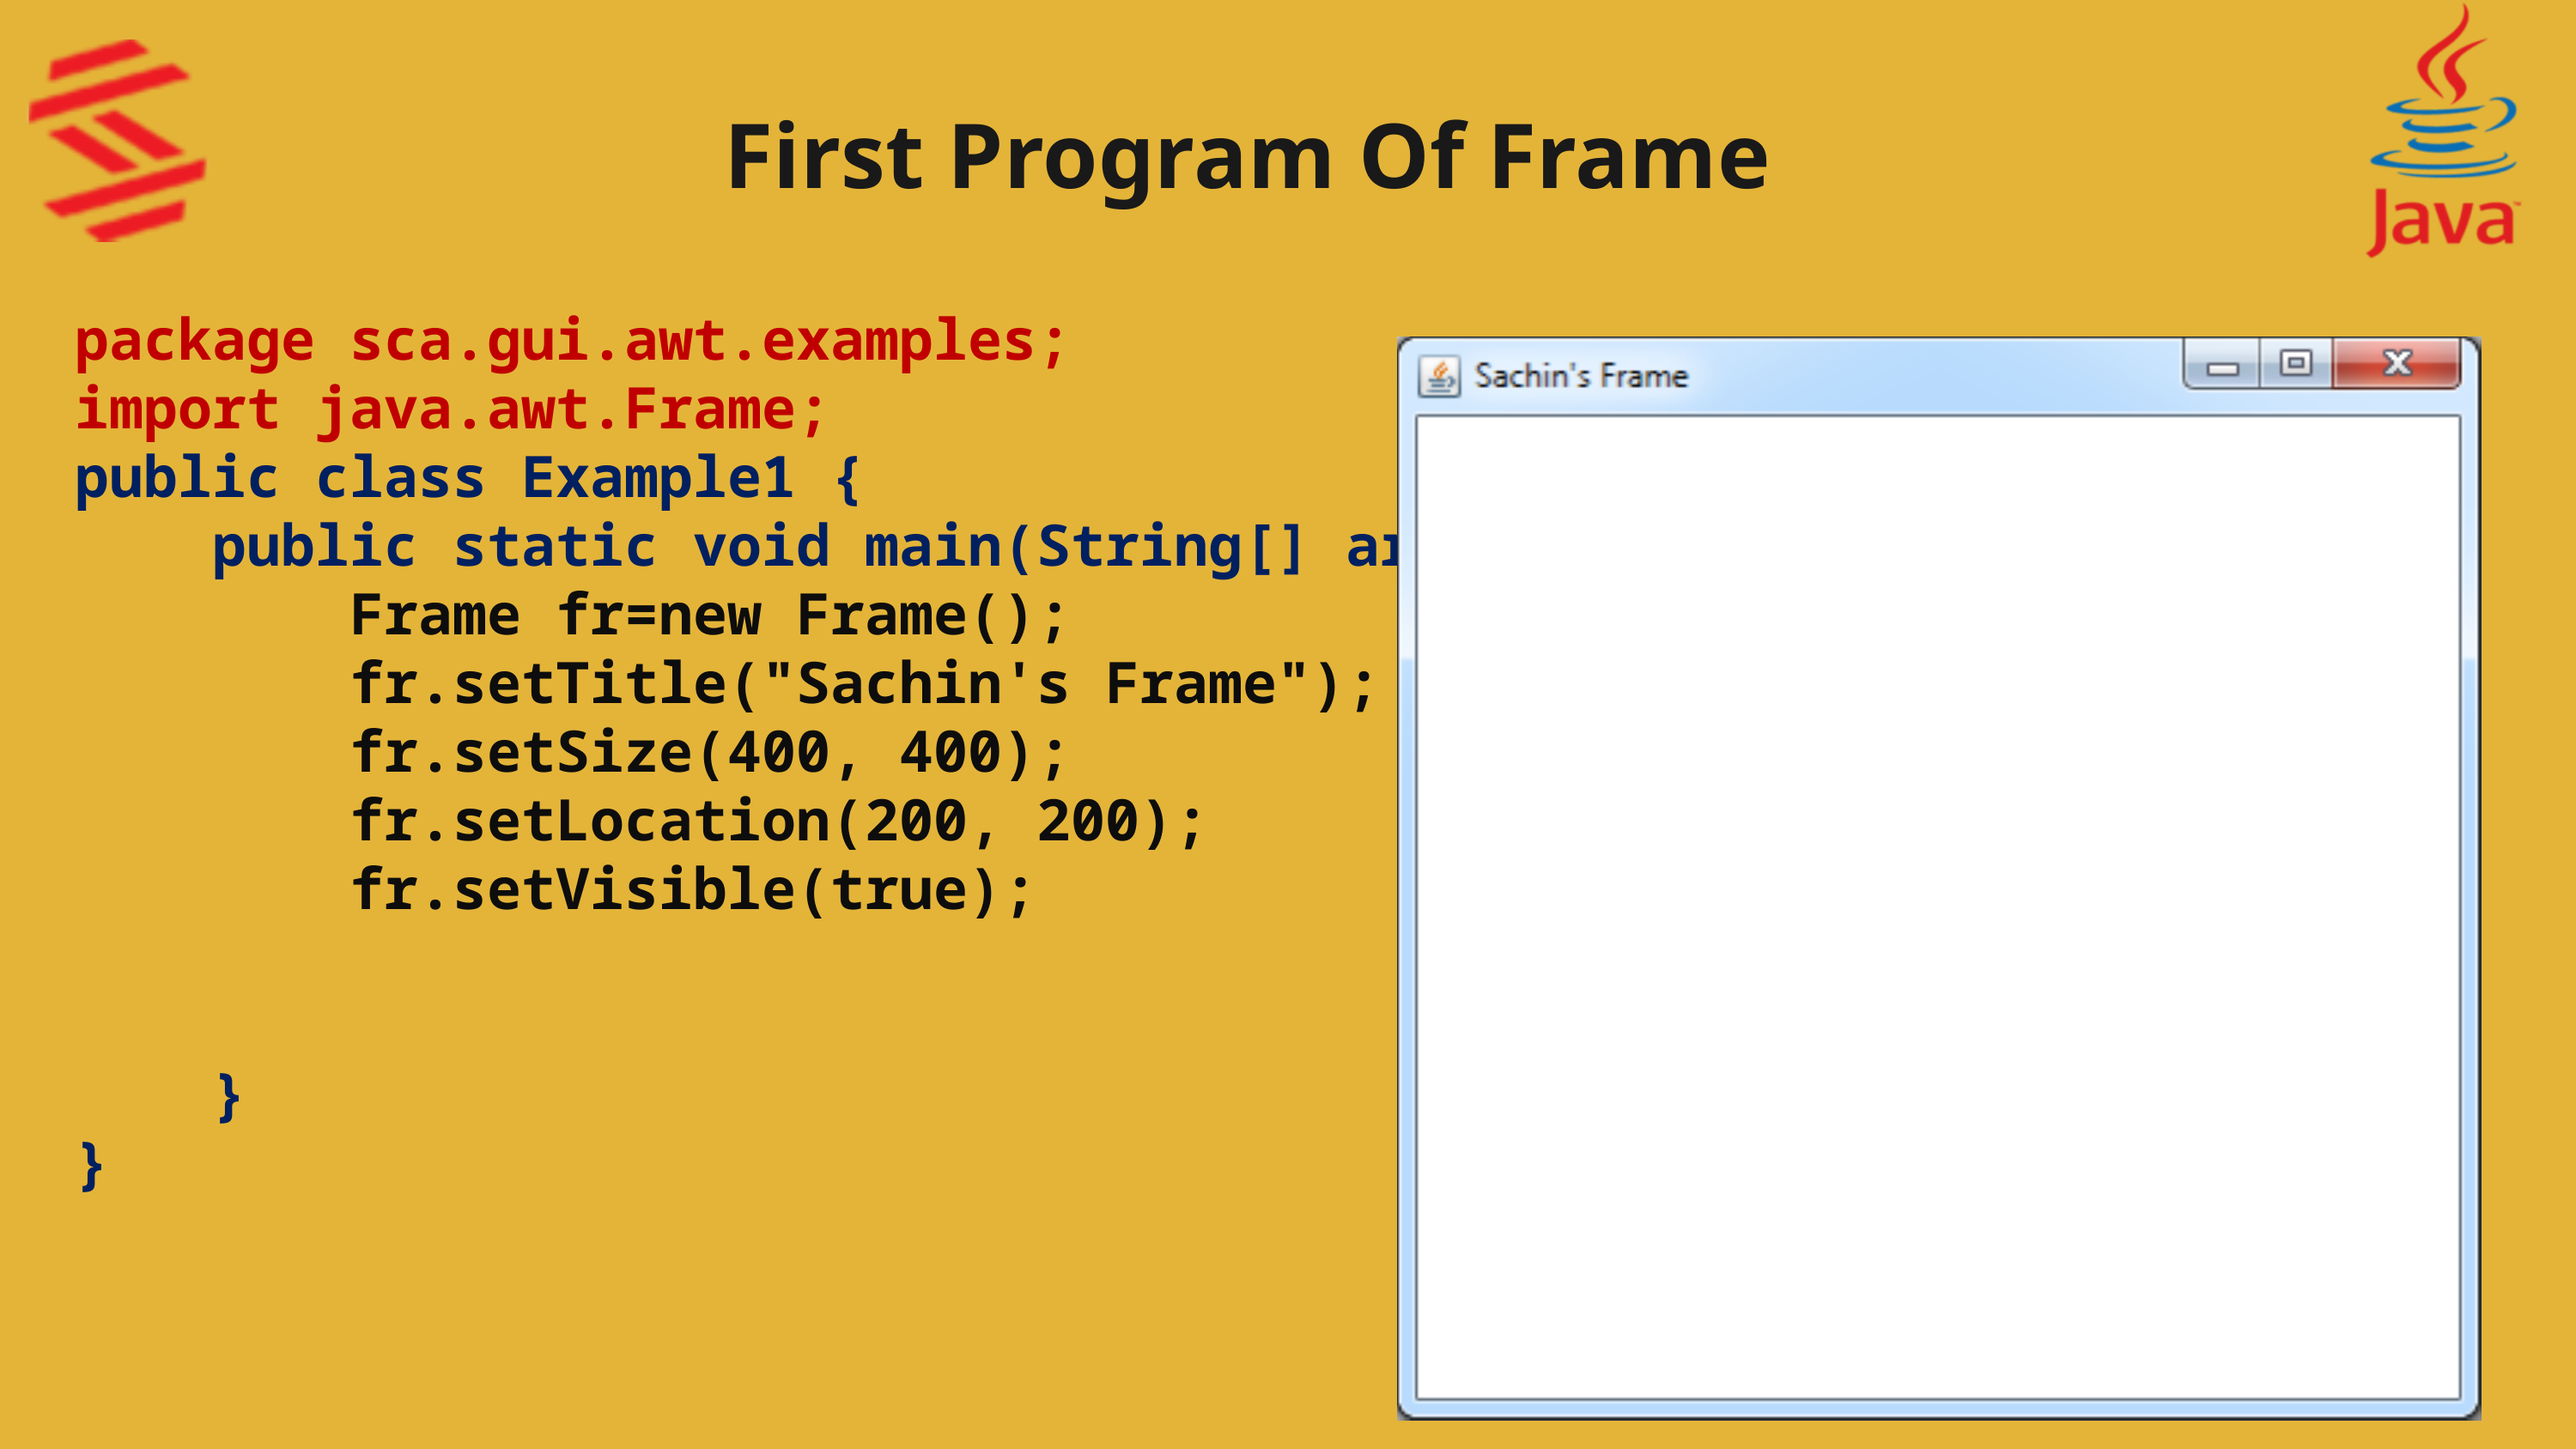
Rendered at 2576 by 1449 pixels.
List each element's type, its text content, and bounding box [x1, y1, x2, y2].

picture [20, 39, 222, 242]
picture [2274, 0, 2576, 282]
title First Program Of Frame [346, 49, 2150, 257]
text_box package sca.gui.awt.examples; import java.awt.Frame; public class Example1 { public static void main(String[] args) { Frame fr=new Frame(); fr.setTitle("Sachin's Frame"); fr.setSize(400, 400); fr.setLocation(200, 200); fr.setVisible(true); } } [62, 296, 2339, 1202]
picture [1396, 336, 2482, 1421]
